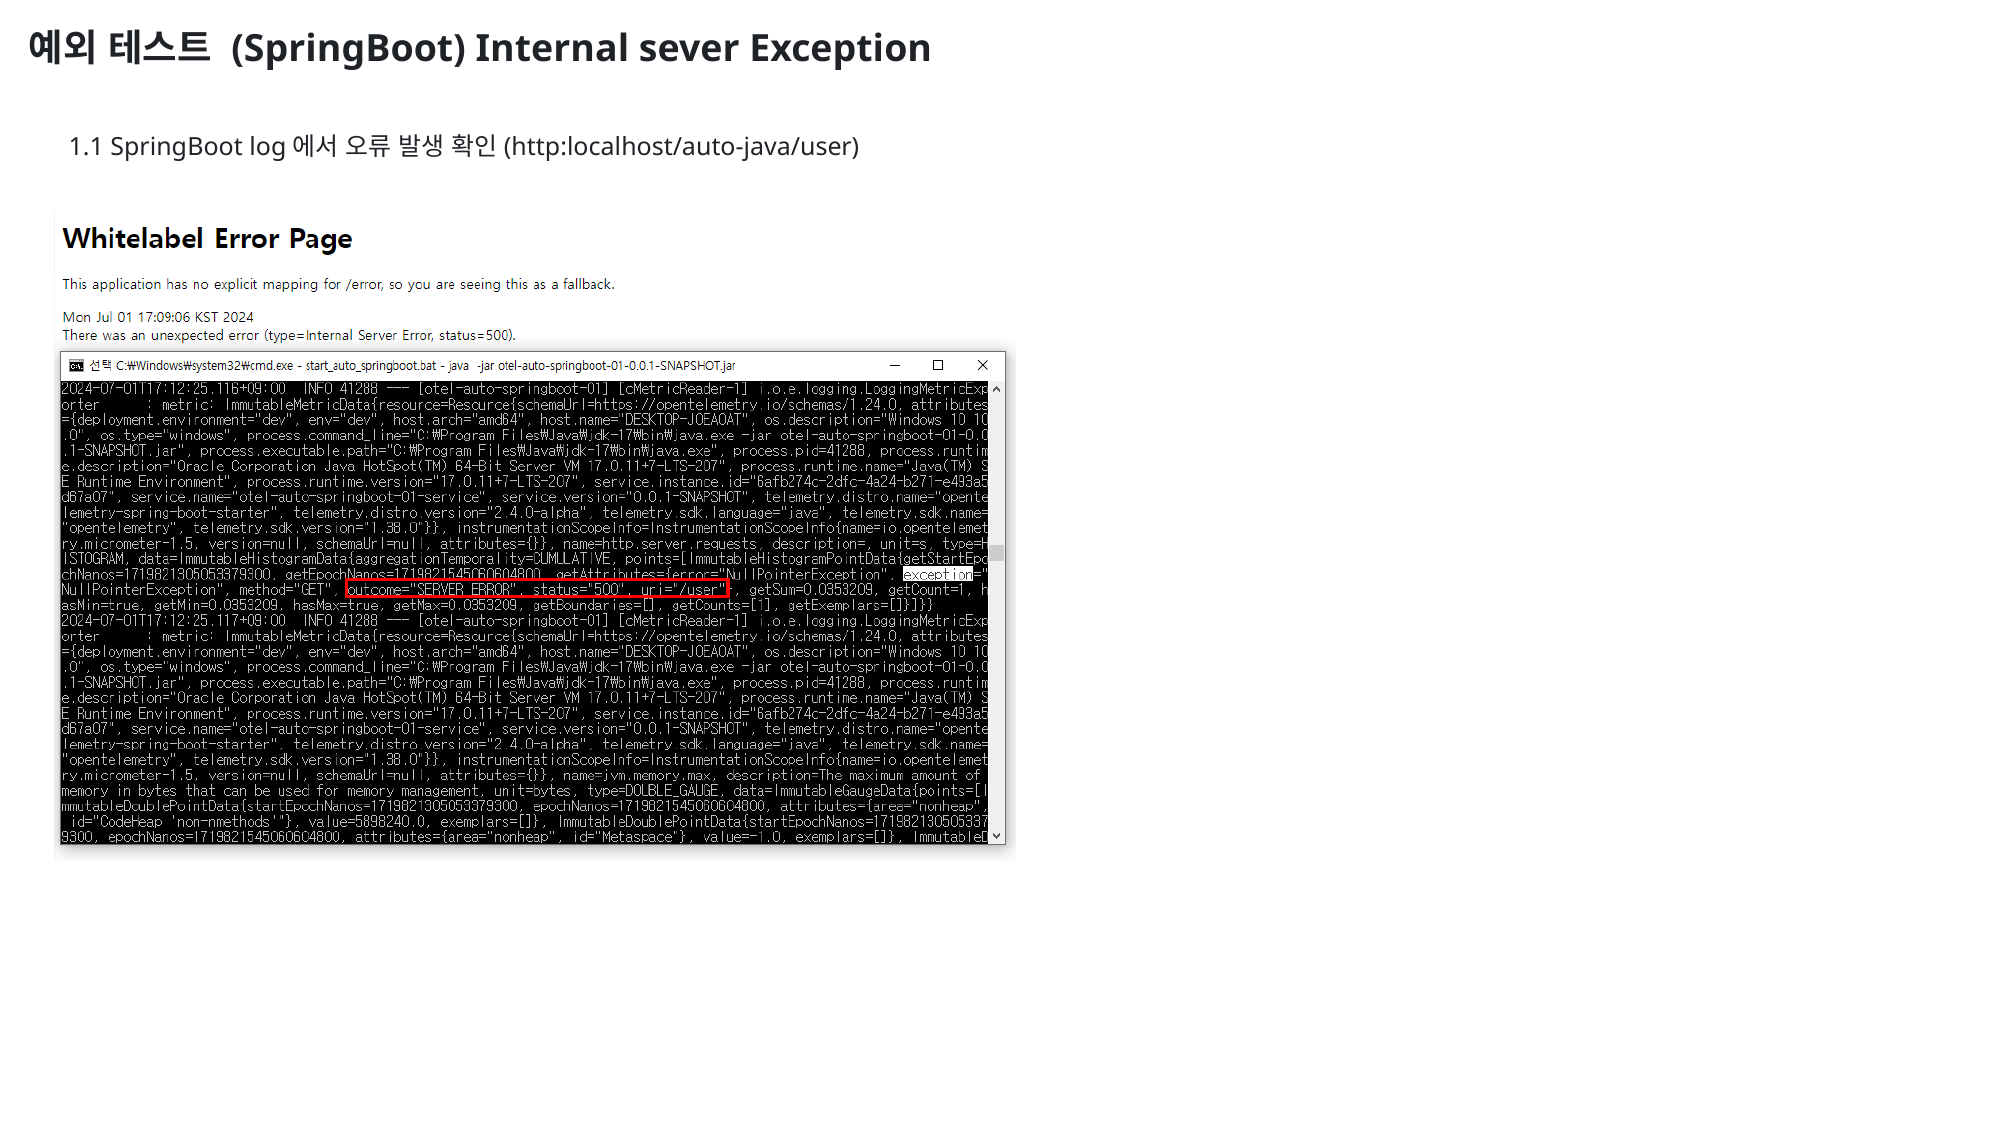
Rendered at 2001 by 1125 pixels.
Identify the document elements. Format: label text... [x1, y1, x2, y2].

text_box 1.1 SpringBoot log에서 오류 발생 확인(http:localhost/auto-java/user) [53, 122, 1055, 168]
picture [53, 212, 1017, 862]
text_box 예외 테스트 (SpringBoot) Internal sever Exception [14, 17, 1014, 77]
